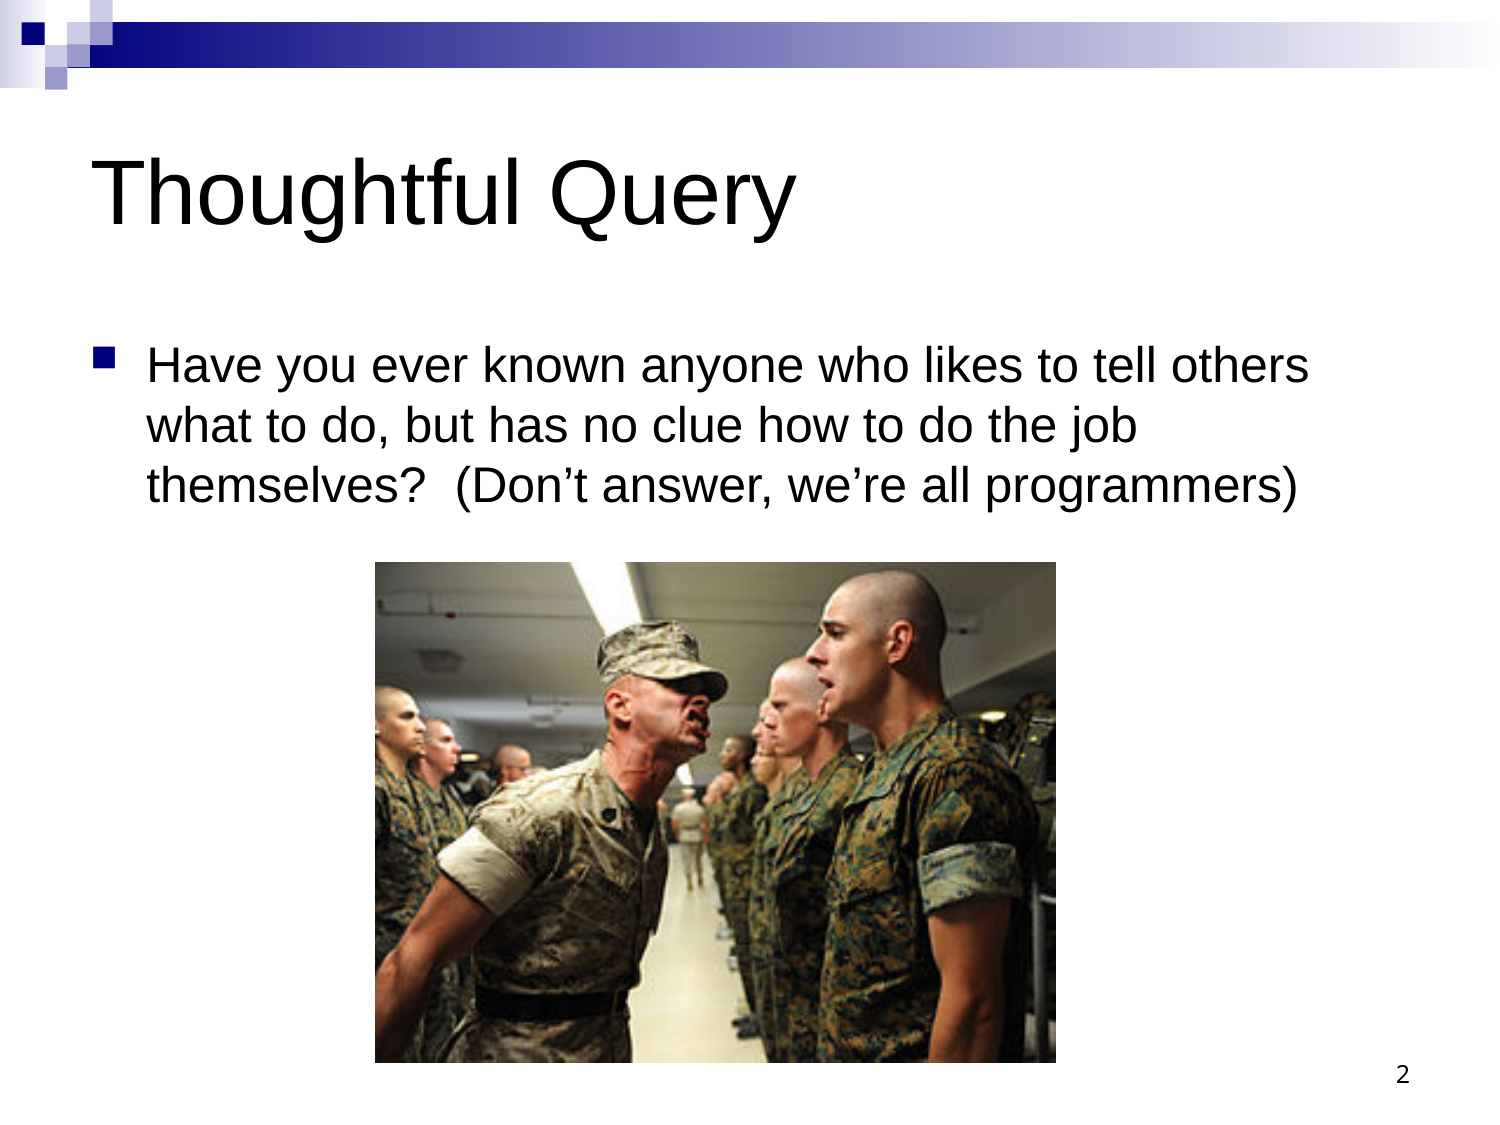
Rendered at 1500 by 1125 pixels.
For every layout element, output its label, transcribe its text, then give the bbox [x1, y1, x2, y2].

list Have you ever known anyone who likes to tell others what to do, but has no clue how to do the job themselves? (Don’t answer, we’re all programmers) [75, 324, 1425, 963]
slide_number 2 [1074, 1025, 1425, 1100]
picture [374, 562, 1056, 1063]
title Thoughtful Query [75, 75, 1425, 300]
